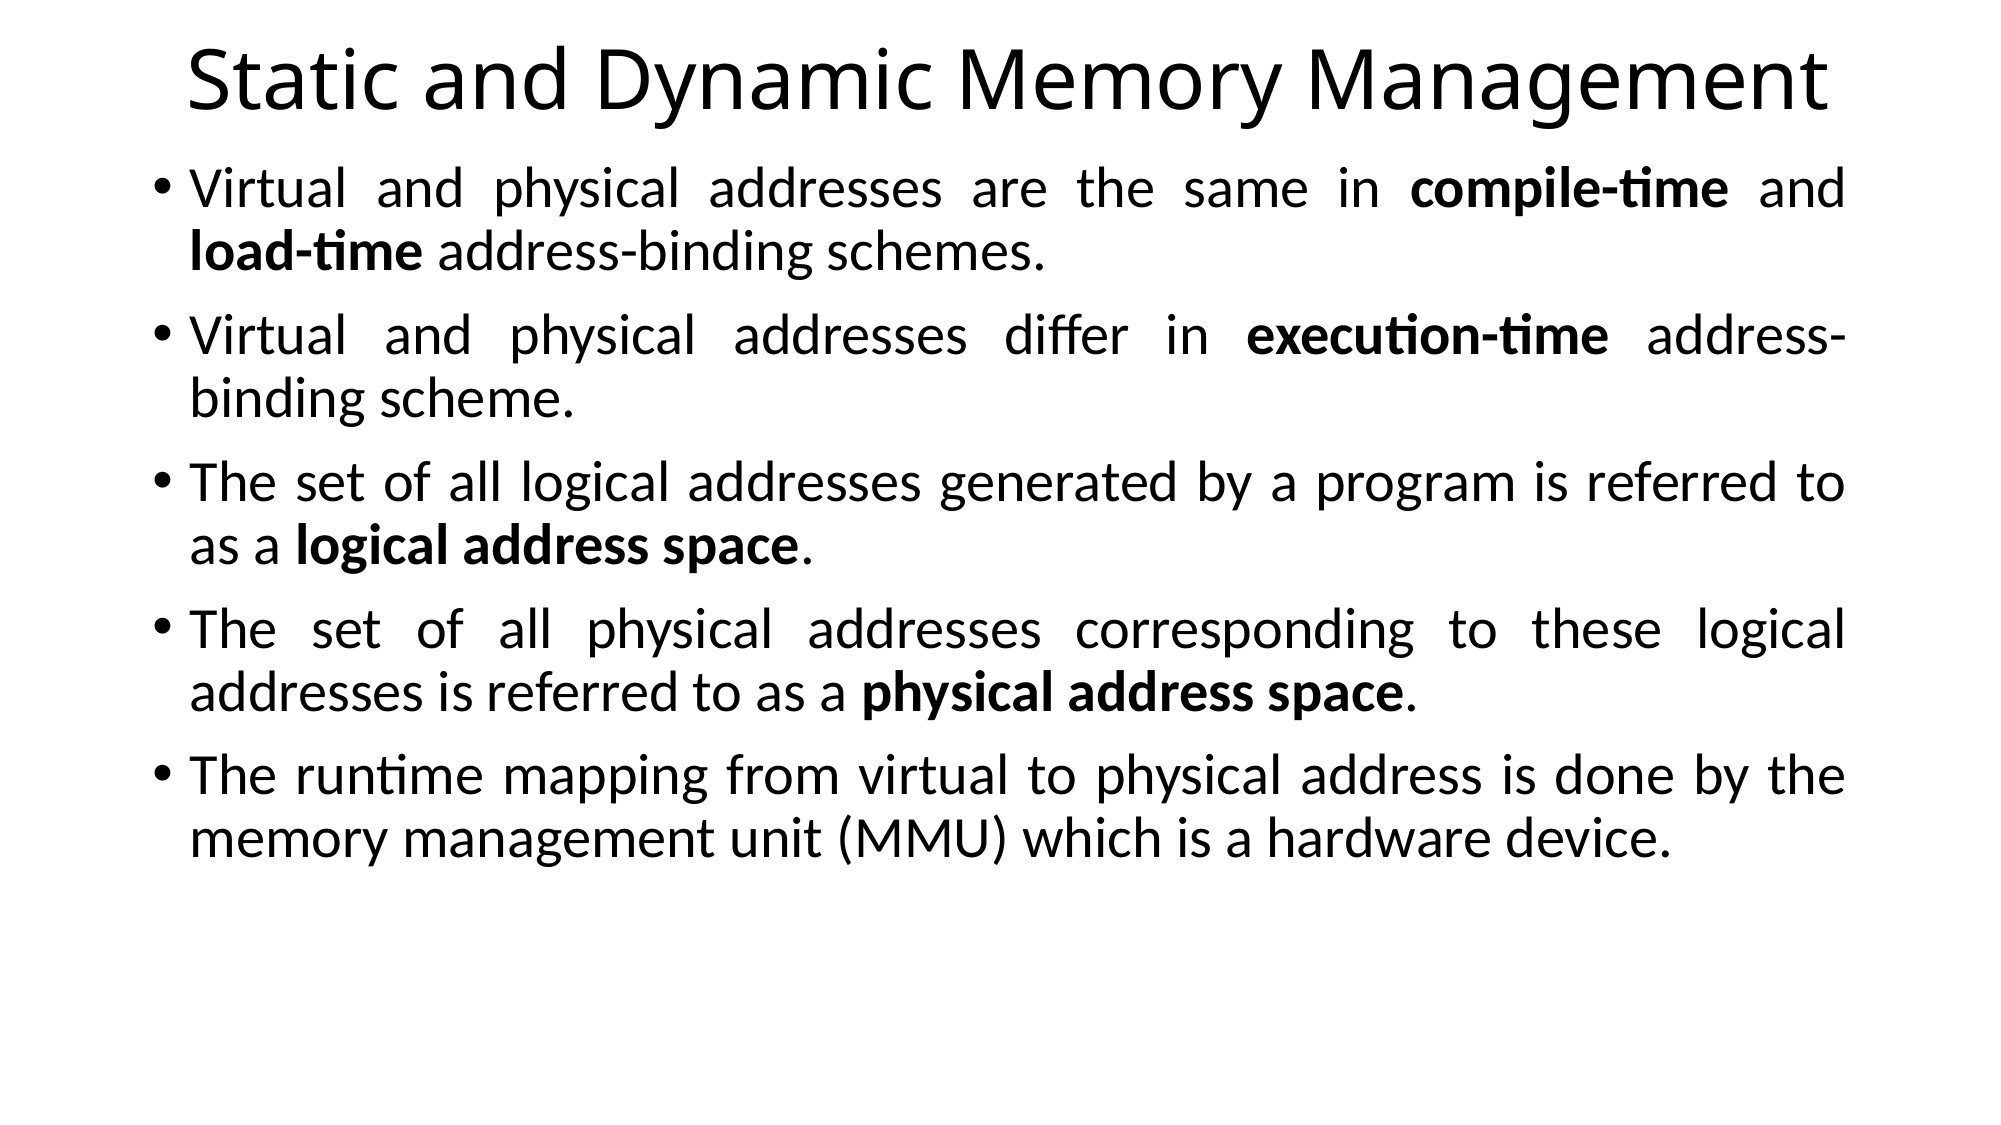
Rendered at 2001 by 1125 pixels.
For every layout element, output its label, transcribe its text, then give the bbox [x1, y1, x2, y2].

list Virtual and physical addresses are the same in compile-time and load-time address-binding schemes. Virtual and physical addresses differ in execution-time address-binding scheme. The set of all logical addresses generated by a program is referred to as a logical address space. The set of all physical addresses corresponding to these logical addresses is referred to as a physical address space. The runtime mapping from virtual to physical address is done by the memory management unit (MMU) which is a hardware device. [137, 149, 1863, 1097]
title Static and Dynamic Memory Management [17, 15, 2000, 150]
